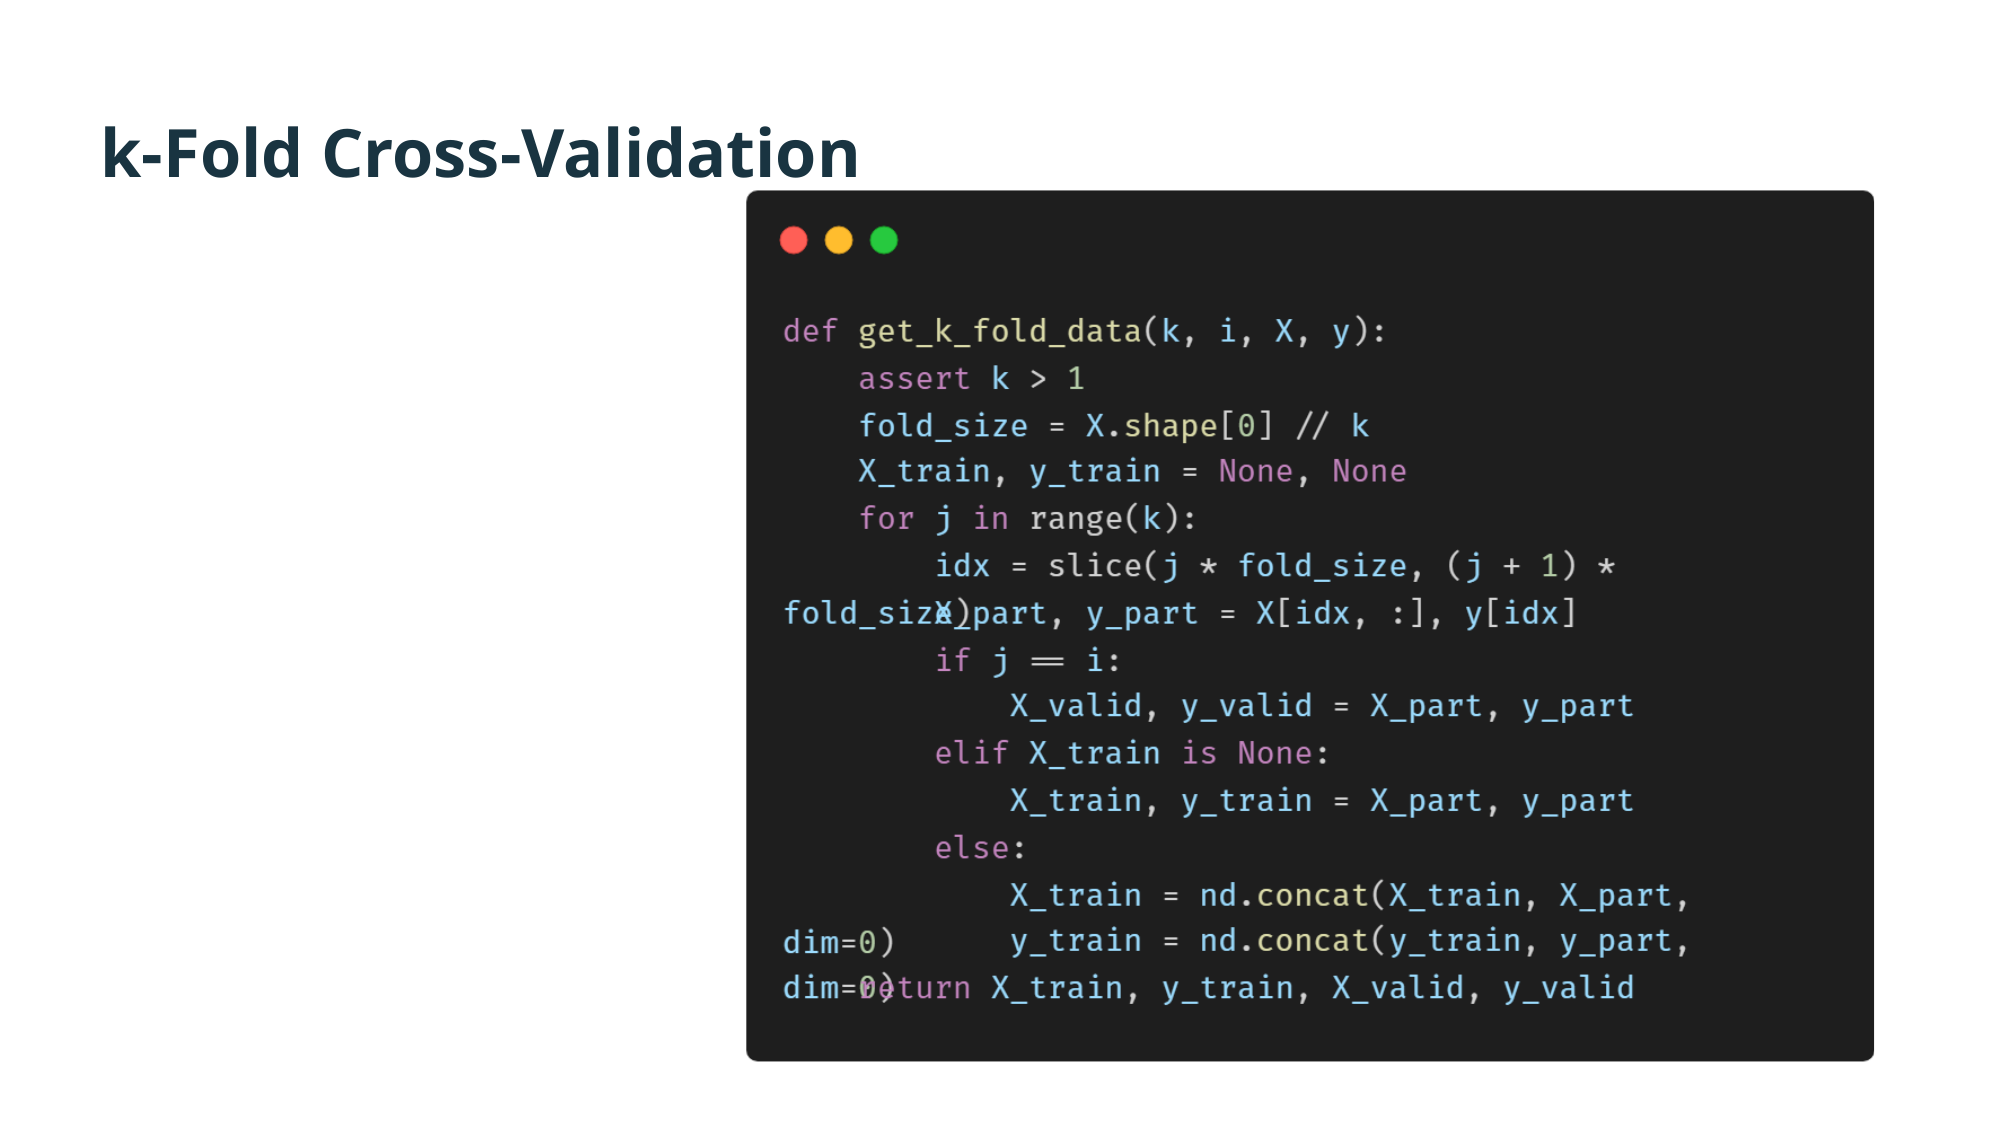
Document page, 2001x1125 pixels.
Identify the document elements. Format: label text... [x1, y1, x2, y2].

picture [742, 187, 1875, 1065]
title k-Fold Cross-Validation [80, 90, 1985, 216]
